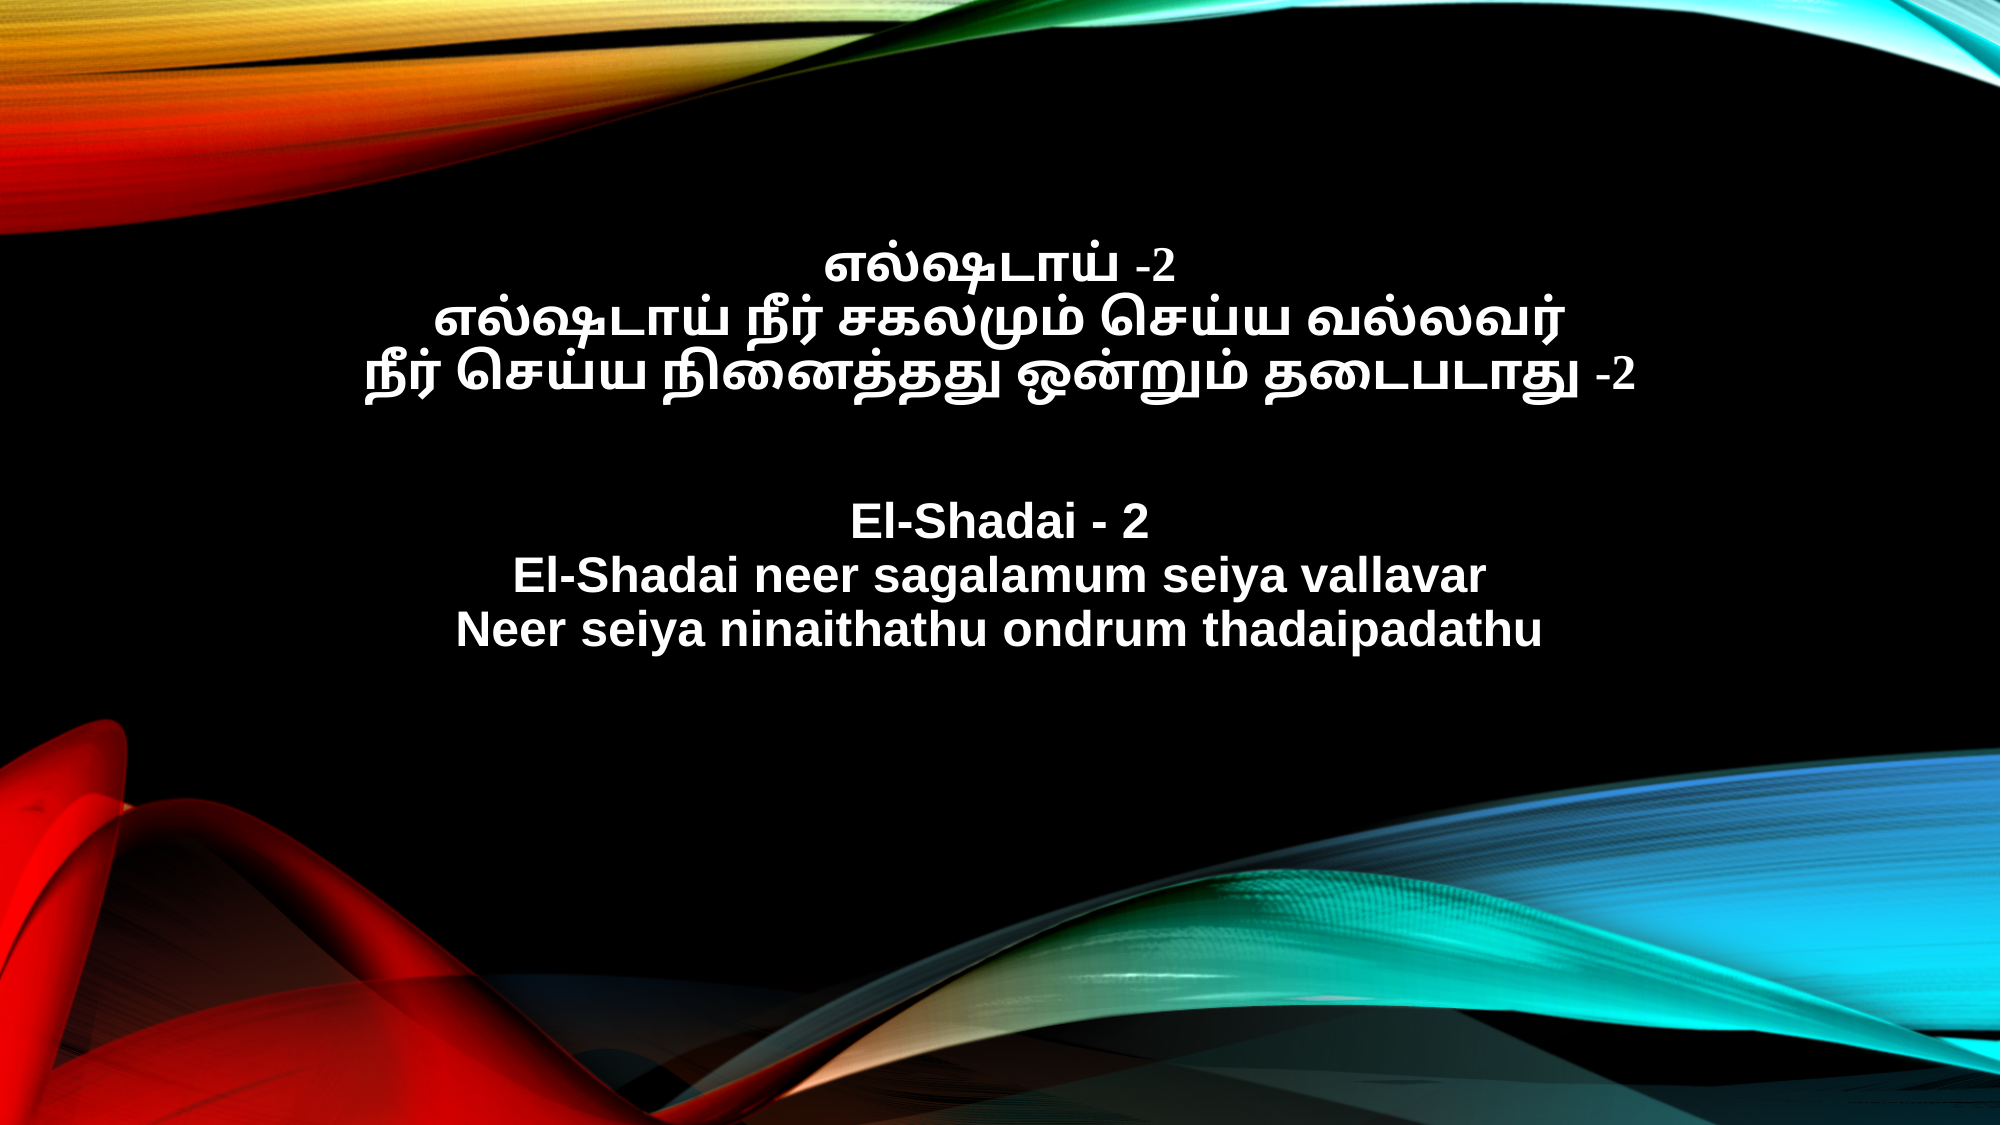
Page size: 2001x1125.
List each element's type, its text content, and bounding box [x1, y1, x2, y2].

subtitle எல்ஷடாய் -2 எல்ஷடாய் நீர் சகலமும் செய்ய வல்லவர் நீர் செய்ய நினைத்தது ஒன்றும் தடைபடாது -2 El-Shadai - 2 El-Shadai neer sagalamum seiya vallavar Neer seiya ninaithathu ondrum thadaipadathu [0, 0, 2000, 1125]
